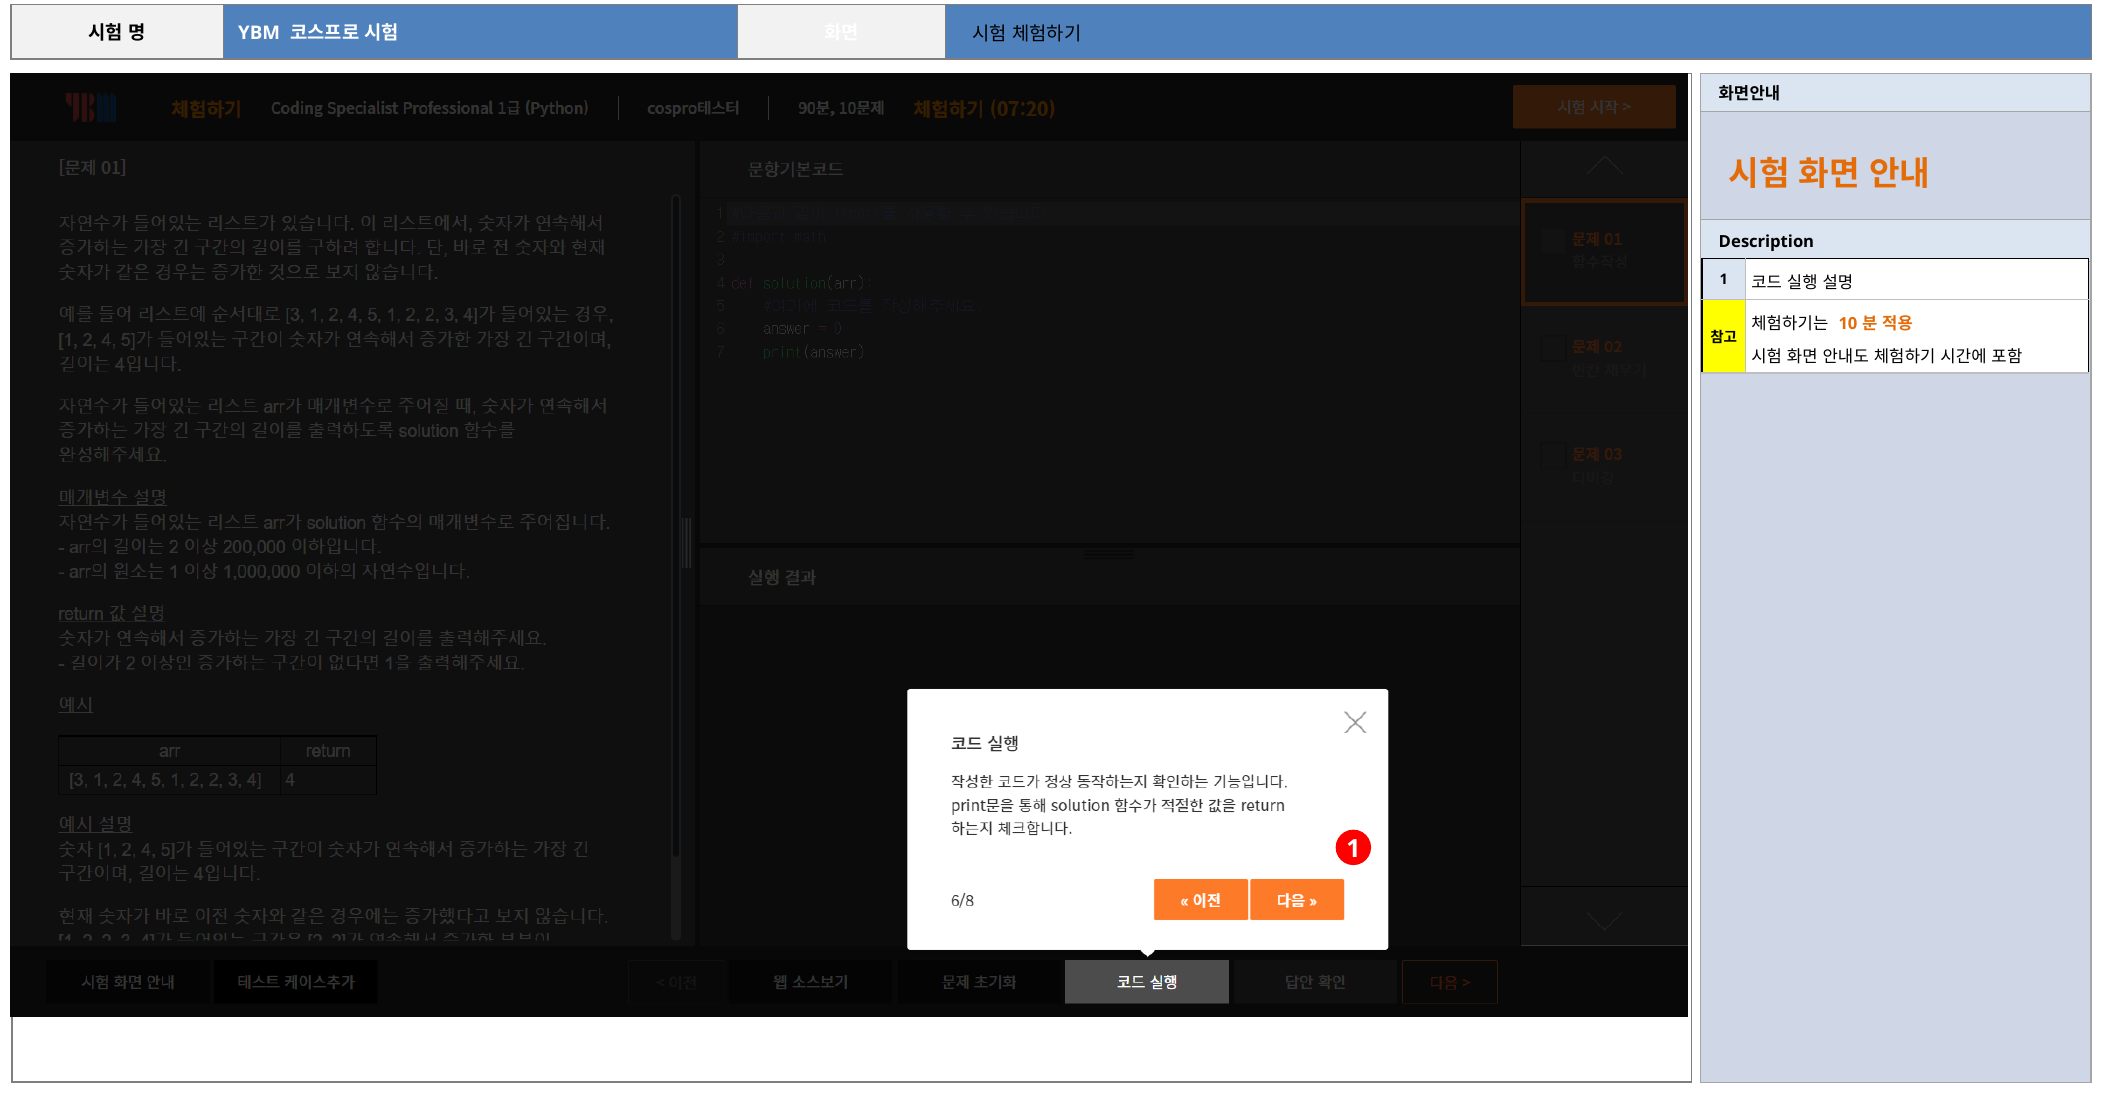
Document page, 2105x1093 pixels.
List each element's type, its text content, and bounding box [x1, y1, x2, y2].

text_box 시험 화면 안내 [1713, 145, 1974, 200]
table_header 1 [1703, 259, 1745, 299]
table_cell 참고 [1703, 300, 1745, 372]
table_cell 체험하기는 10분 적용 시험 화면 안내도 체험하기 시간에 포함 [1746, 300, 2088, 372]
table_header 코드 실행 설명 [1746, 259, 2088, 299]
text_box 시험 체험하기 [957, 14, 1244, 52]
picture [10, 73, 1688, 1018]
